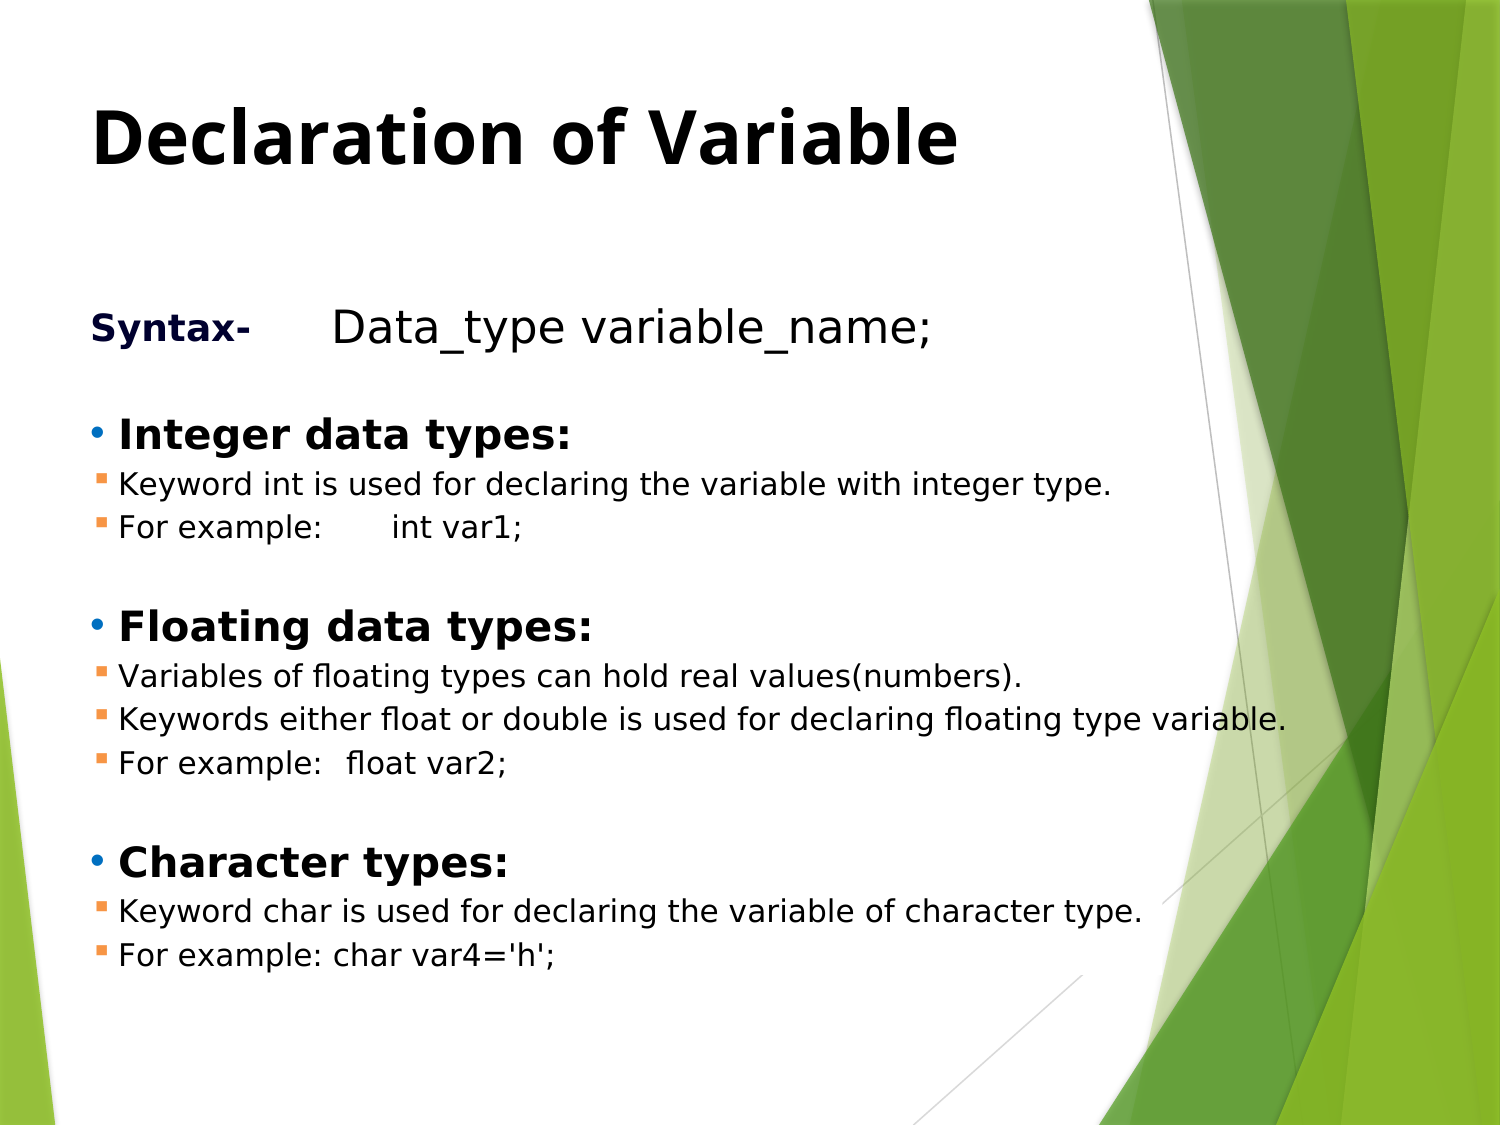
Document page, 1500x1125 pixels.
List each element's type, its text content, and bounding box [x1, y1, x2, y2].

text_box Syntax- [87, 304, 254, 349]
text_box Integer data types: Keyword int is used for declaring the variable with integer type. For example: int var1; Floating data types: Variables of floating types can hold real values(numbers). Keywords either float or double is used for declaring floating type variable. For example: float var2; Character types: Keyword char is used for declaring the variable of character type. For example: char var4='h'; [87, 407, 1291, 973]
text_box Data_type variable_name; [329, 297, 938, 353]
title Declaration of Variable [87, 49, 1413, 278]
text_box [112, 282, 1163, 407]
